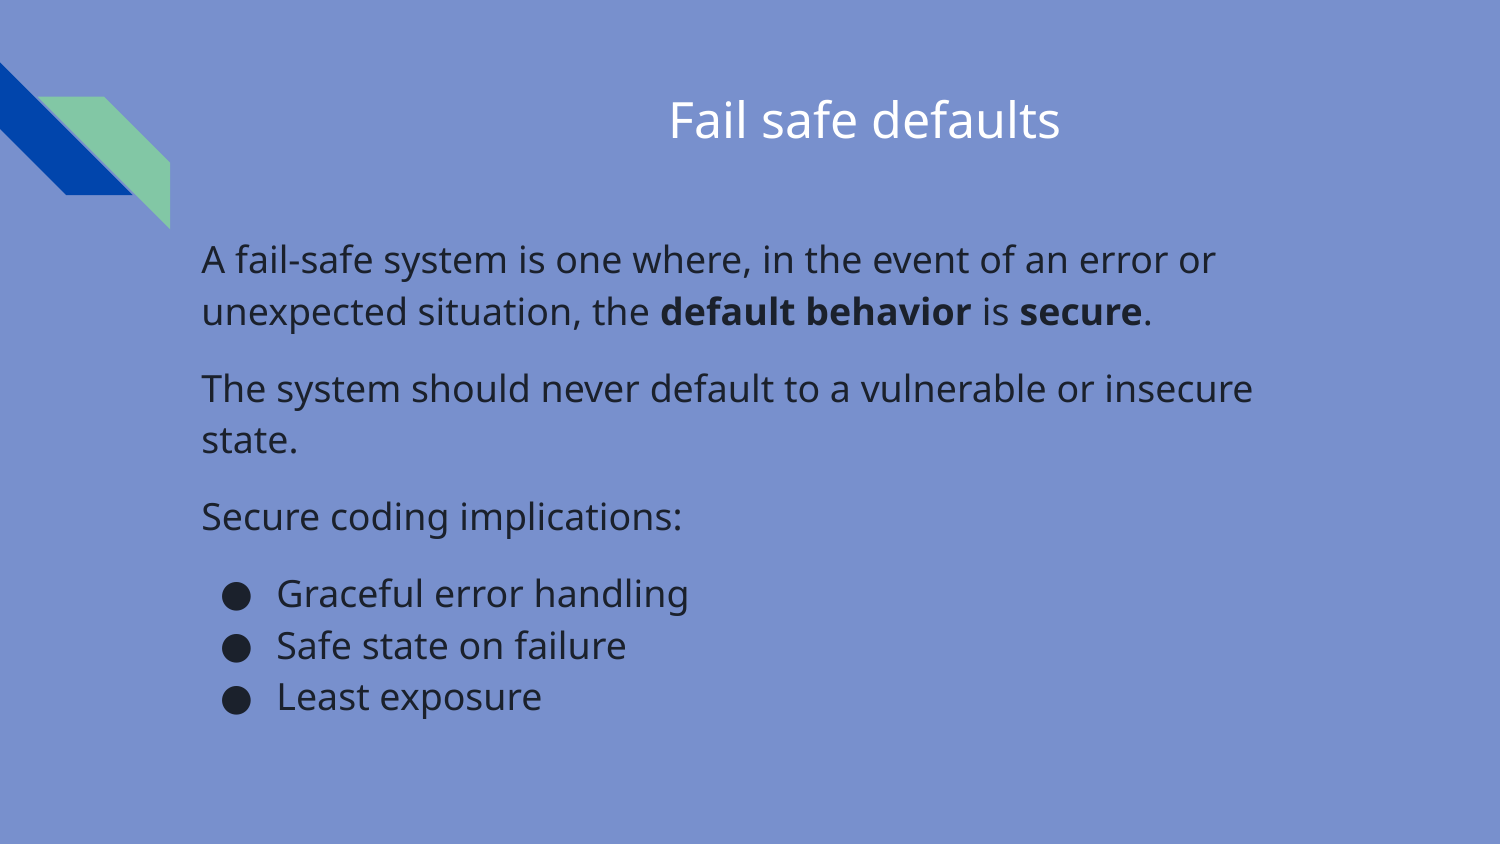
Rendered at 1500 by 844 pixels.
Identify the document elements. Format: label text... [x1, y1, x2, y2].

list A fail-safe system is one where, in the event of an error or unexpected situation, the default behavior is secure. The system should never default to a vulnerable or insecure state. Secure coding implications: Graceful error handling Safe state on failure Least exposure [186, 214, 1342, 693]
title Fail safe defaults [212, 64, 1368, 215]
